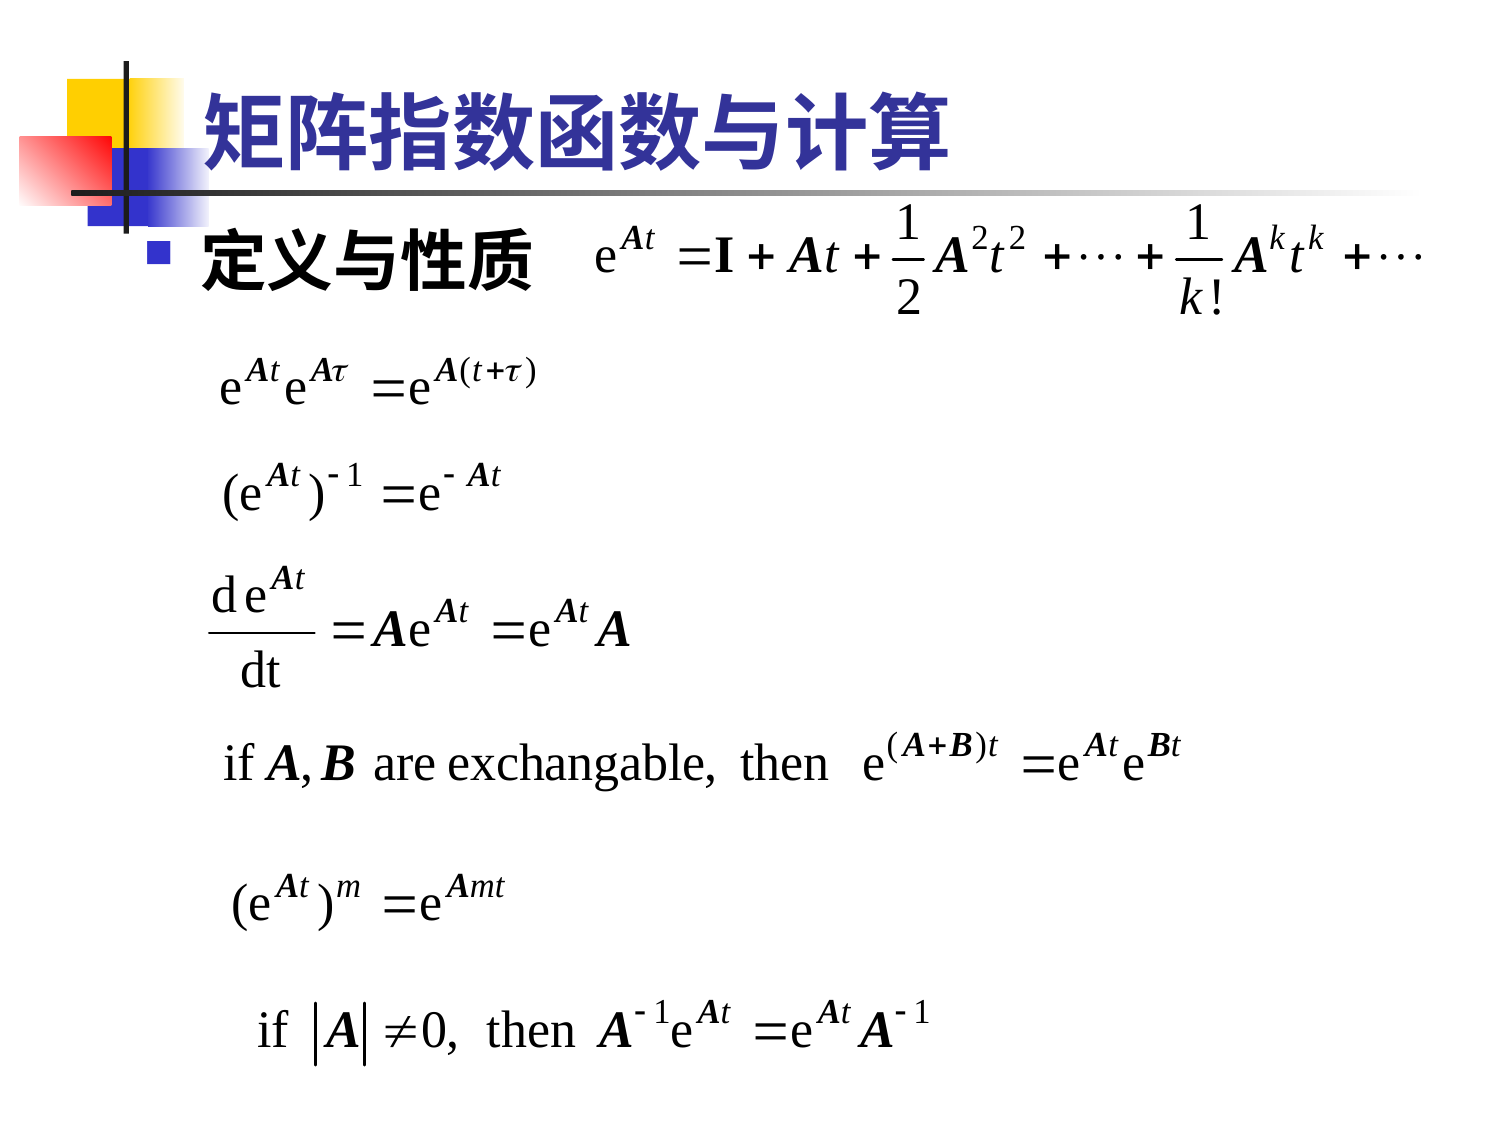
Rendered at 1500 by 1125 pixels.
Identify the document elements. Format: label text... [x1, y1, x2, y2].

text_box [210, 339, 548, 421]
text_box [198, 550, 641, 702]
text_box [249, 981, 938, 1078]
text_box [222, 854, 520, 947]
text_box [585, 186, 1438, 329]
title 矩阵指数函数与计算 [187, 1, 1467, 188]
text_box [213, 444, 517, 537]
list 定义与性质 [128, 210, 1470, 1007]
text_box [215, 714, 1196, 806]
